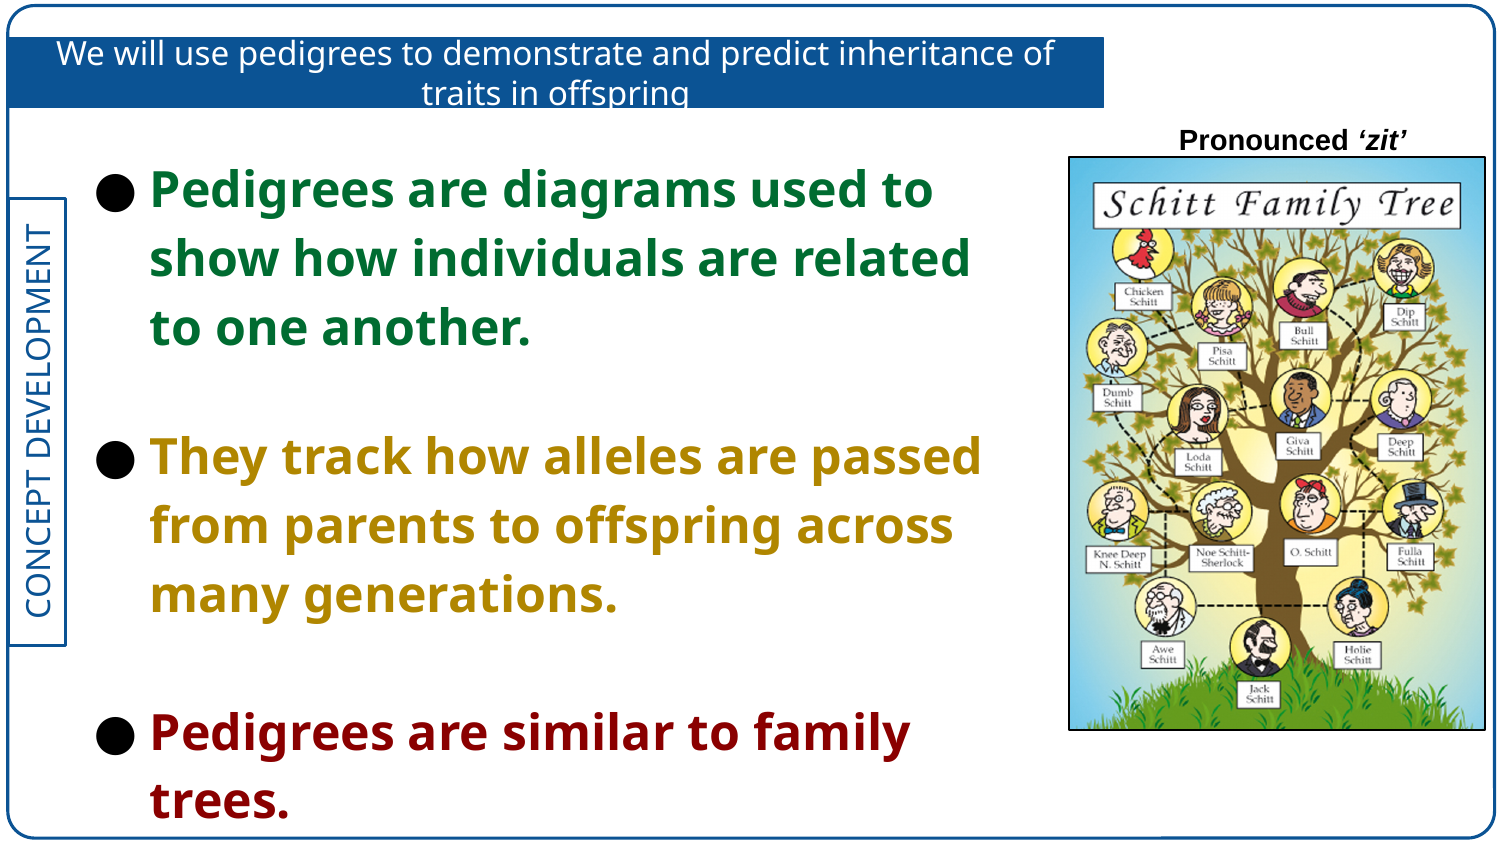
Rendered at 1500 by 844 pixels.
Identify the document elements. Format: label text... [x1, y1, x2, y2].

list Pedigrees are diagrams used to show how individuals are related to one another. They track how alleles are passed from parents to offspring across many generations. Pedigrees are similar to family trees. [59, 133, 1053, 801]
text_box Pronounced ‘zit’ [1164, 114, 1484, 157]
subtitle We will use pedigrees to demonstrate and predict inheritance of traits in offspring [15, 43, 1097, 101]
picture [1069, 157, 1485, 730]
